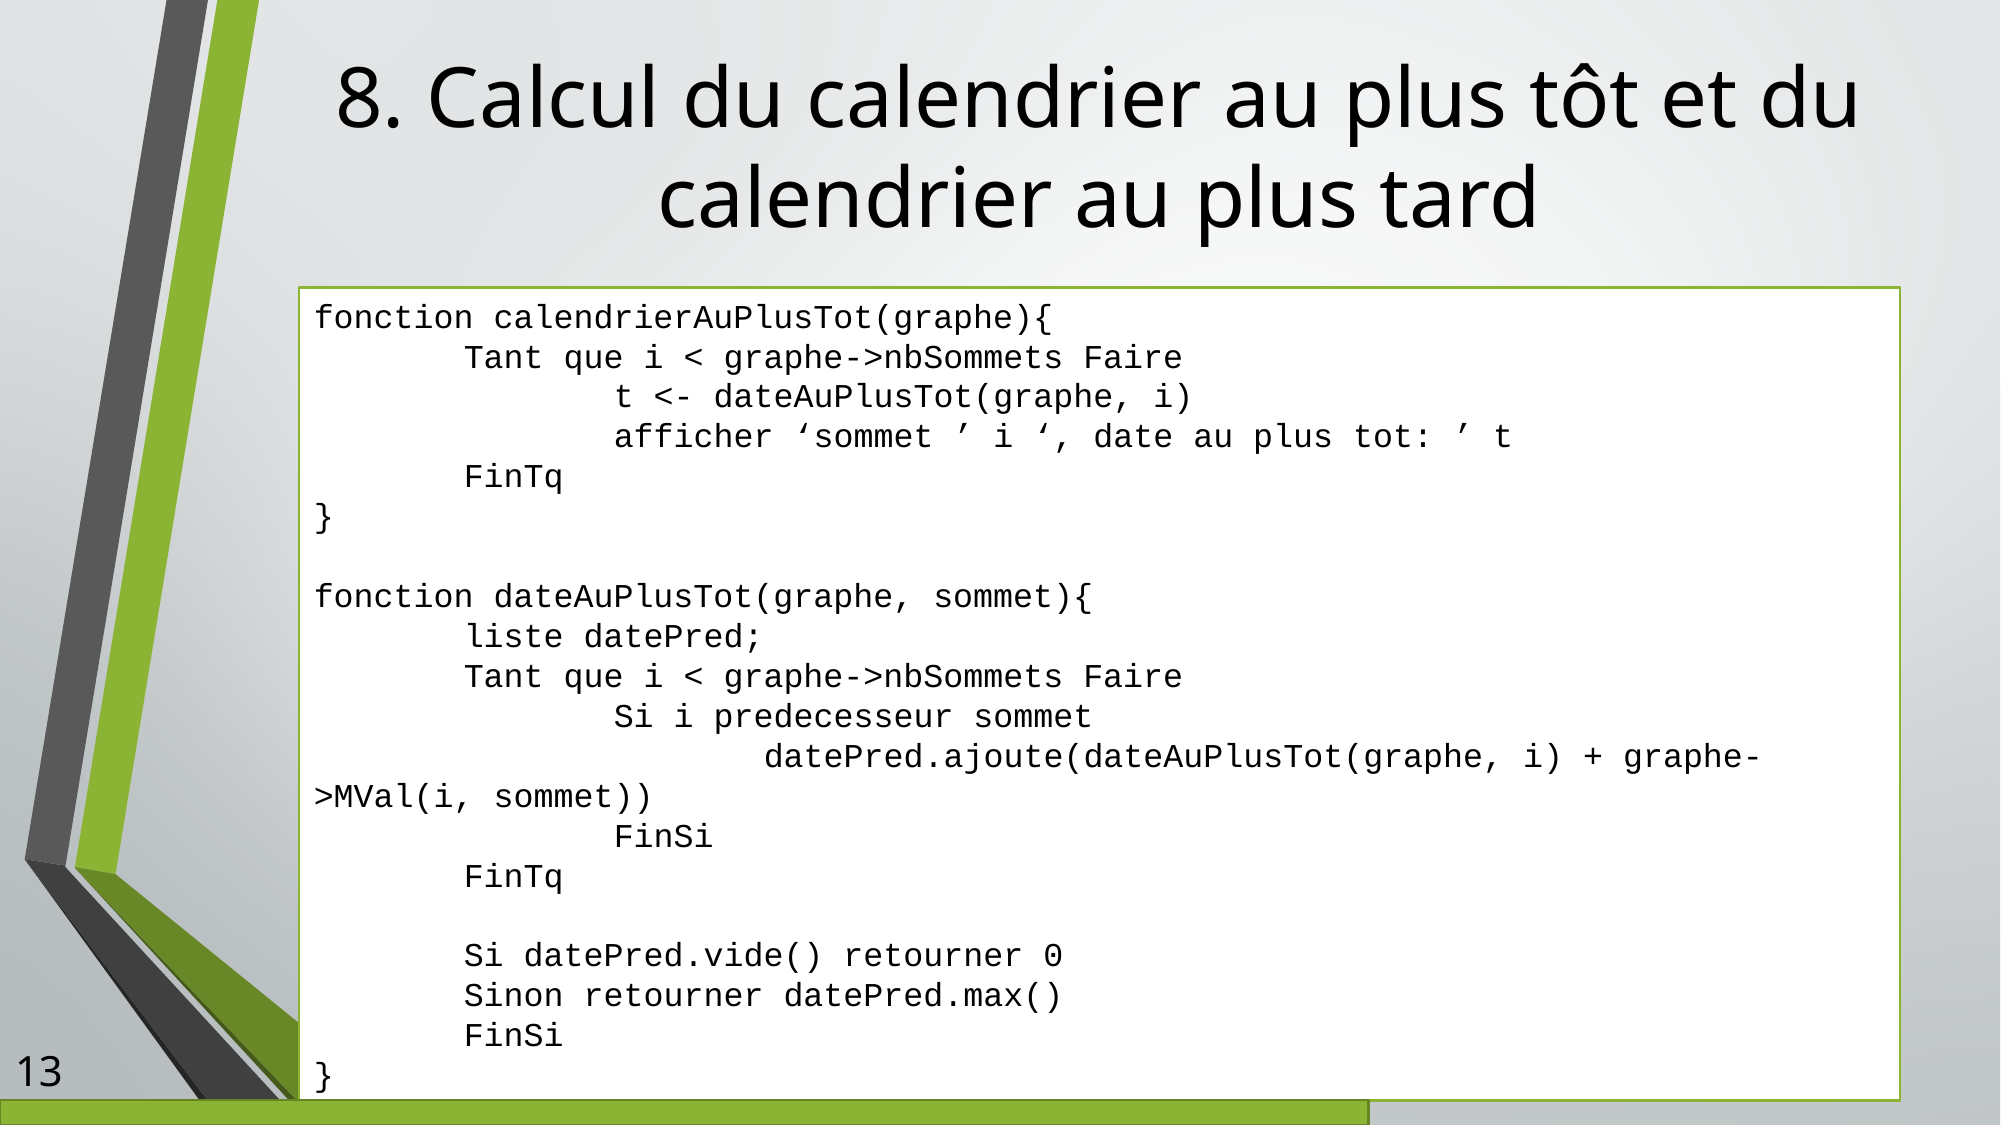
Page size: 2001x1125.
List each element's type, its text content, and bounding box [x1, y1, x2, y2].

text_box fonction calendrierAuPlusTot(graphe){ Tant que i < graphe->nbSommets Faire t <- dateAuPlusTot(graphe, i) afficher ‘sommet ’ i ‘, date au plus tot: ’ t FinTq } fonction dateAuPlusTot(graphe, sommet){ liste datePred; Tant que i < graphe->nbSommets Faire Si i predecesseur sommet datePred.ajoute(dateAuPlusTot(graphe, i) + graphe->MVal(i, sommet)) FinSi FinTq Si datePred.vide() retourner 0 Sinon retourner datePred.max() FinSi } [298, 286, 1901, 1102]
slide_number 13 [0, 1040, 91, 1099]
text_box [0, 1099, 1370, 1125]
title 8. Calcul du calendrier au plus tôt et du calendrier au plus tard [277, 0, 1922, 288]
